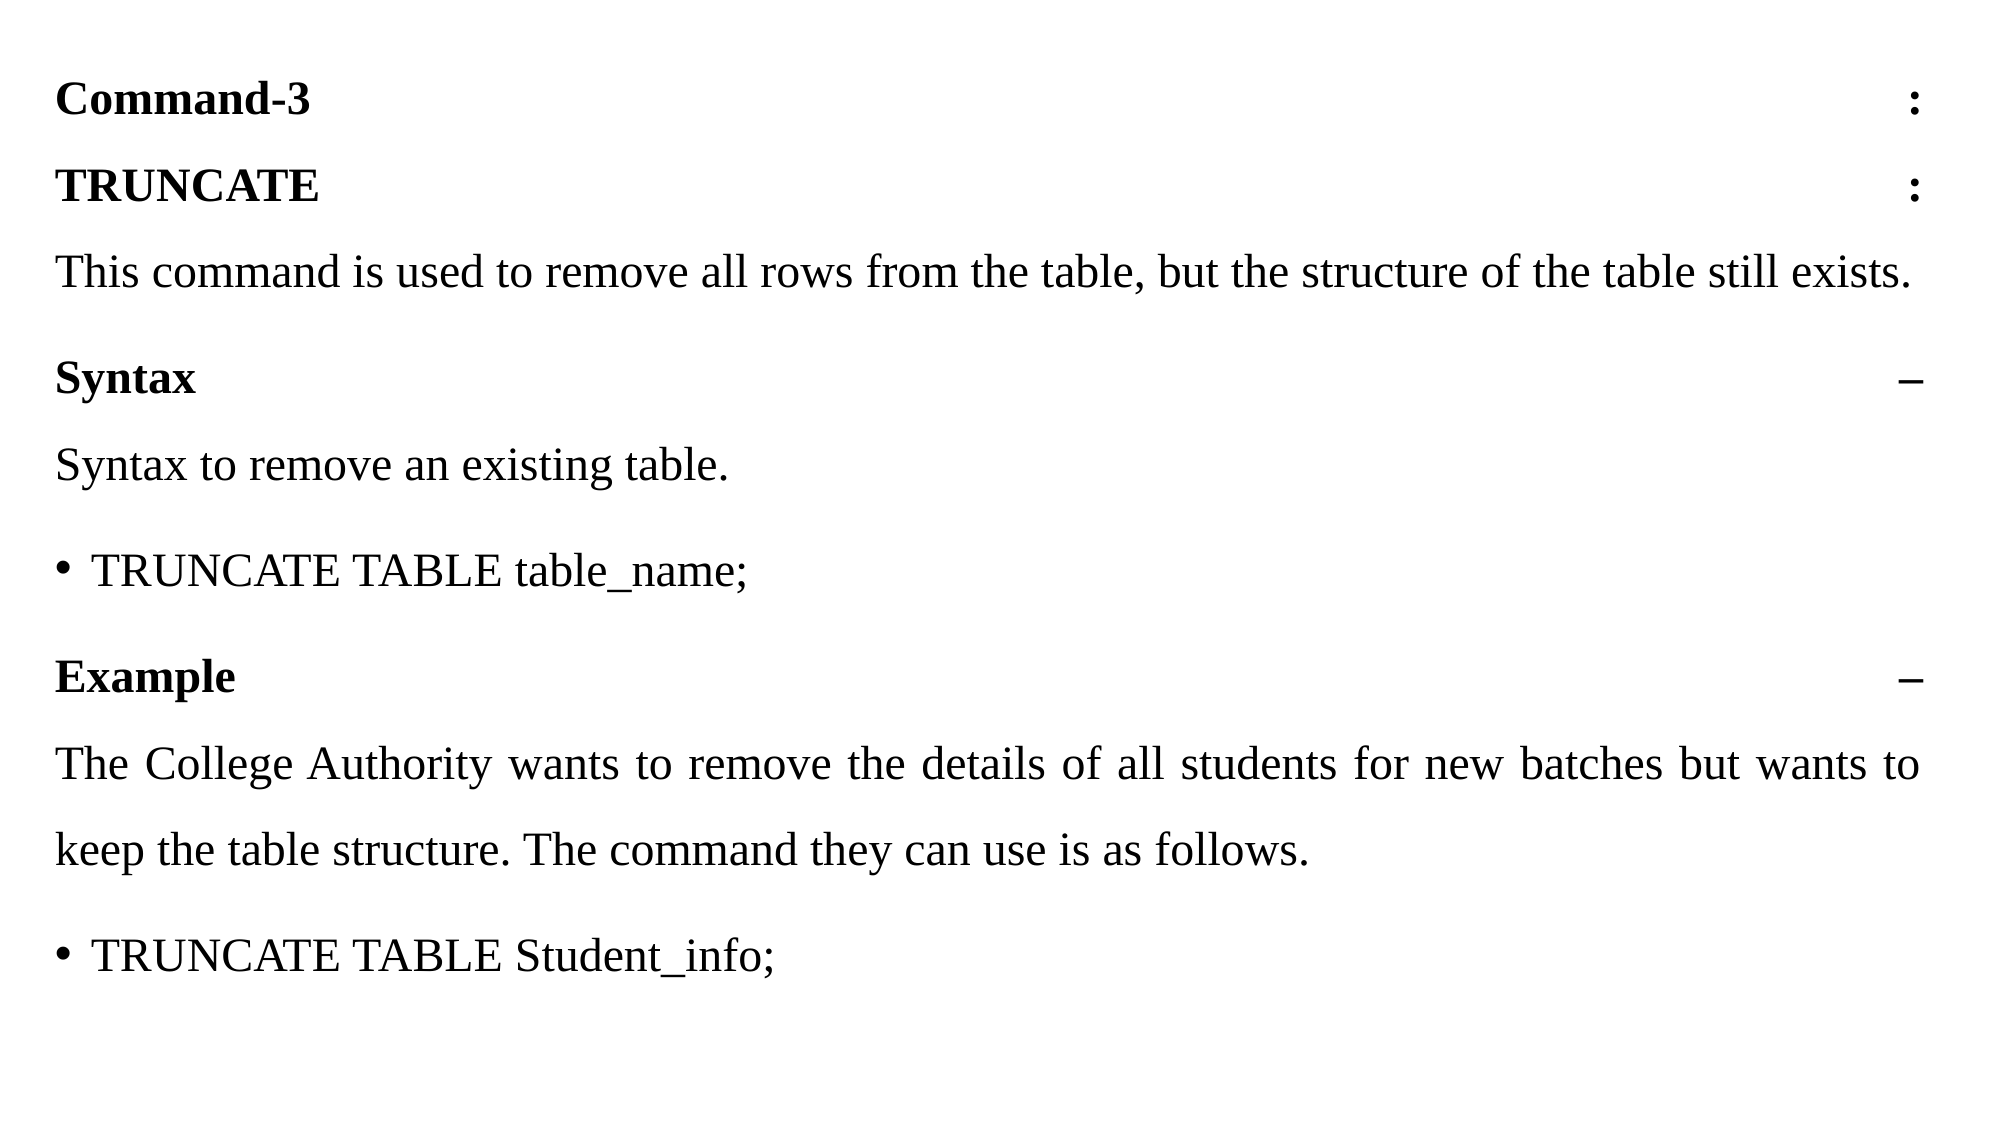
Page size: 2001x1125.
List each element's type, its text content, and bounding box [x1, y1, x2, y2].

list Command-3 : TRUNCATE : This command is used to remove all rows from the table, but the structure of the table still exists. Syntax – Syntax to remove an existing table. TRUNCATE TABLE table_name; Example – The College Authority wants to remove the details of all students for new batches but wants to keep the table structure. The command they can use is as follows. TRUNCATE TABLE Student_info; [39, 30, 1940, 1063]
